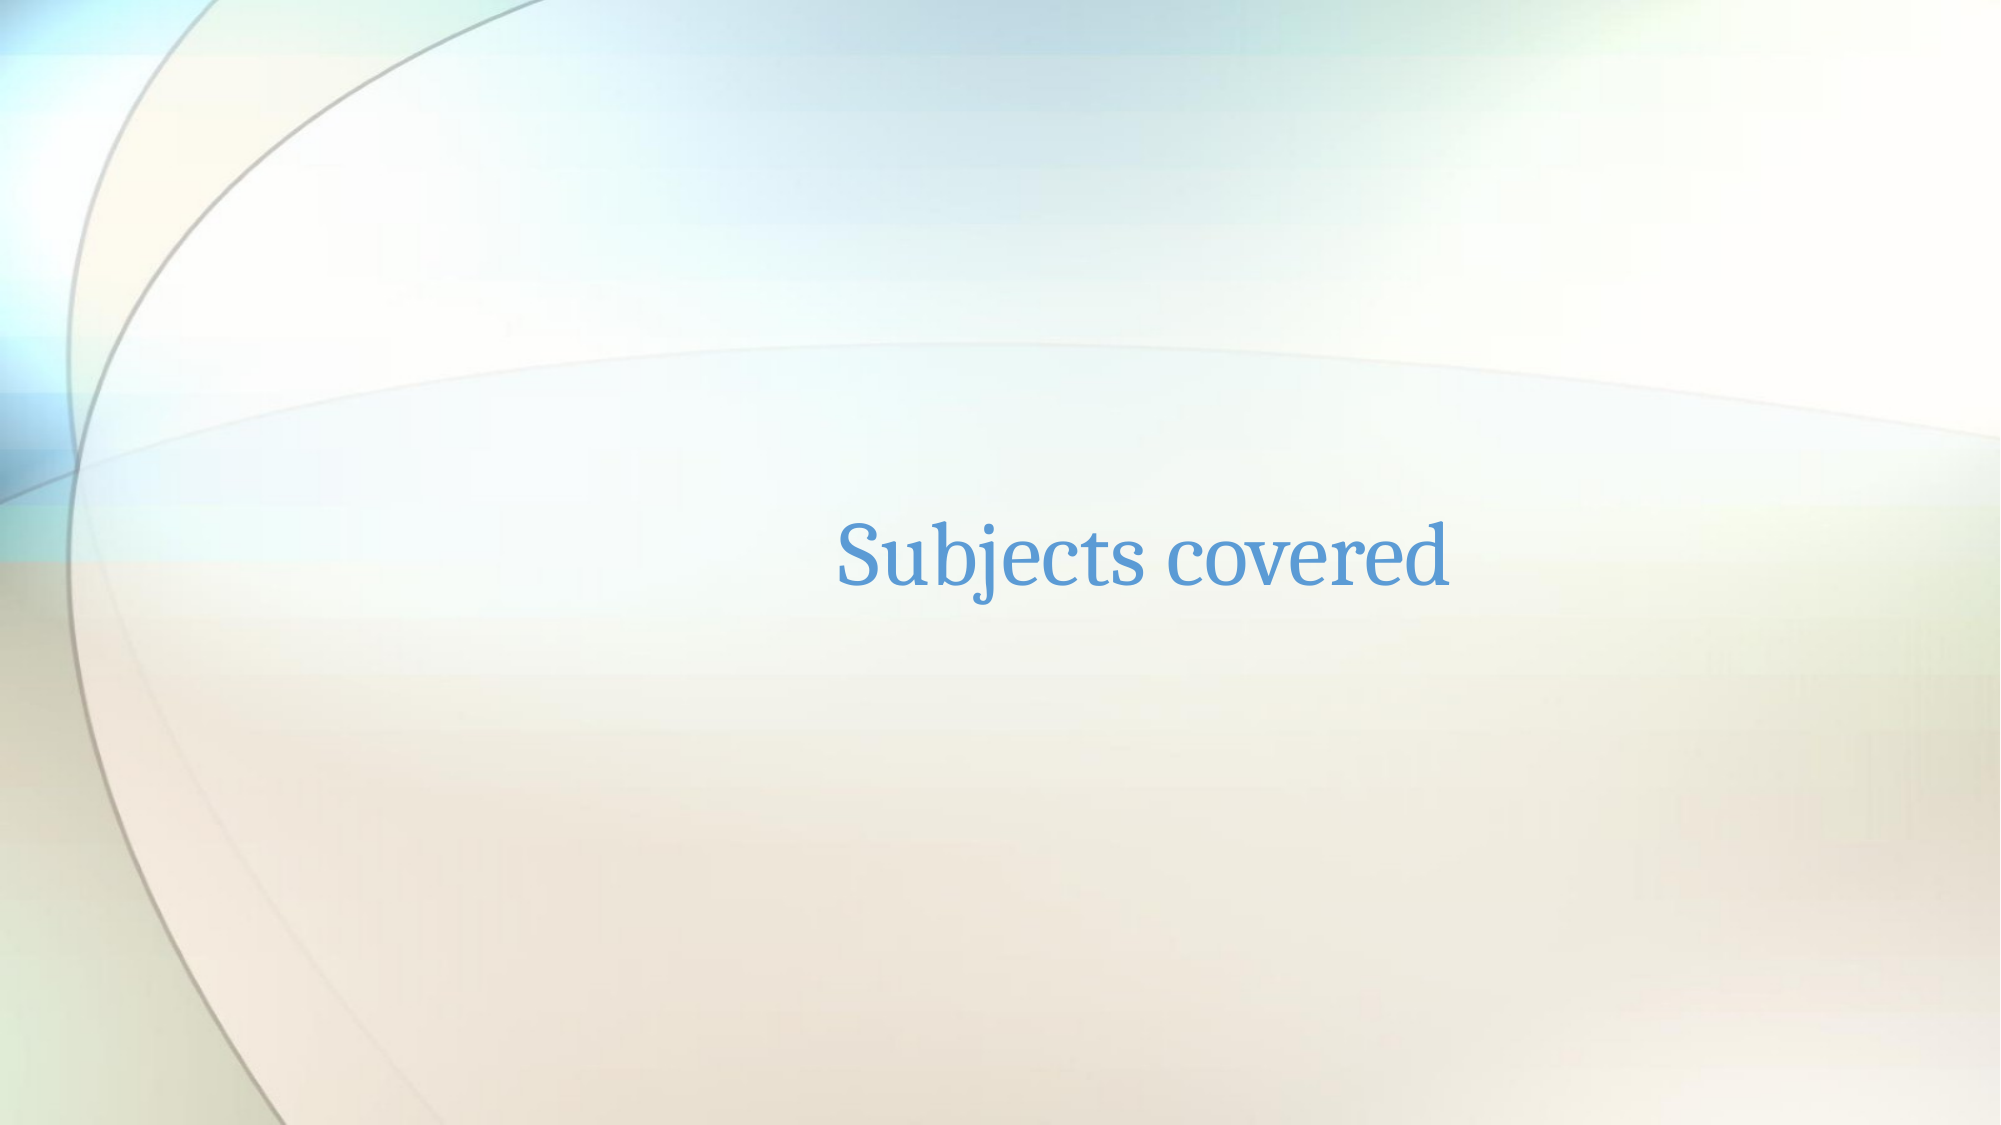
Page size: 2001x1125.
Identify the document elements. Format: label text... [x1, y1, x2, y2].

picture [0, 0, 2001, 1125]
title Subjects covered [405, 440, 1887, 658]
